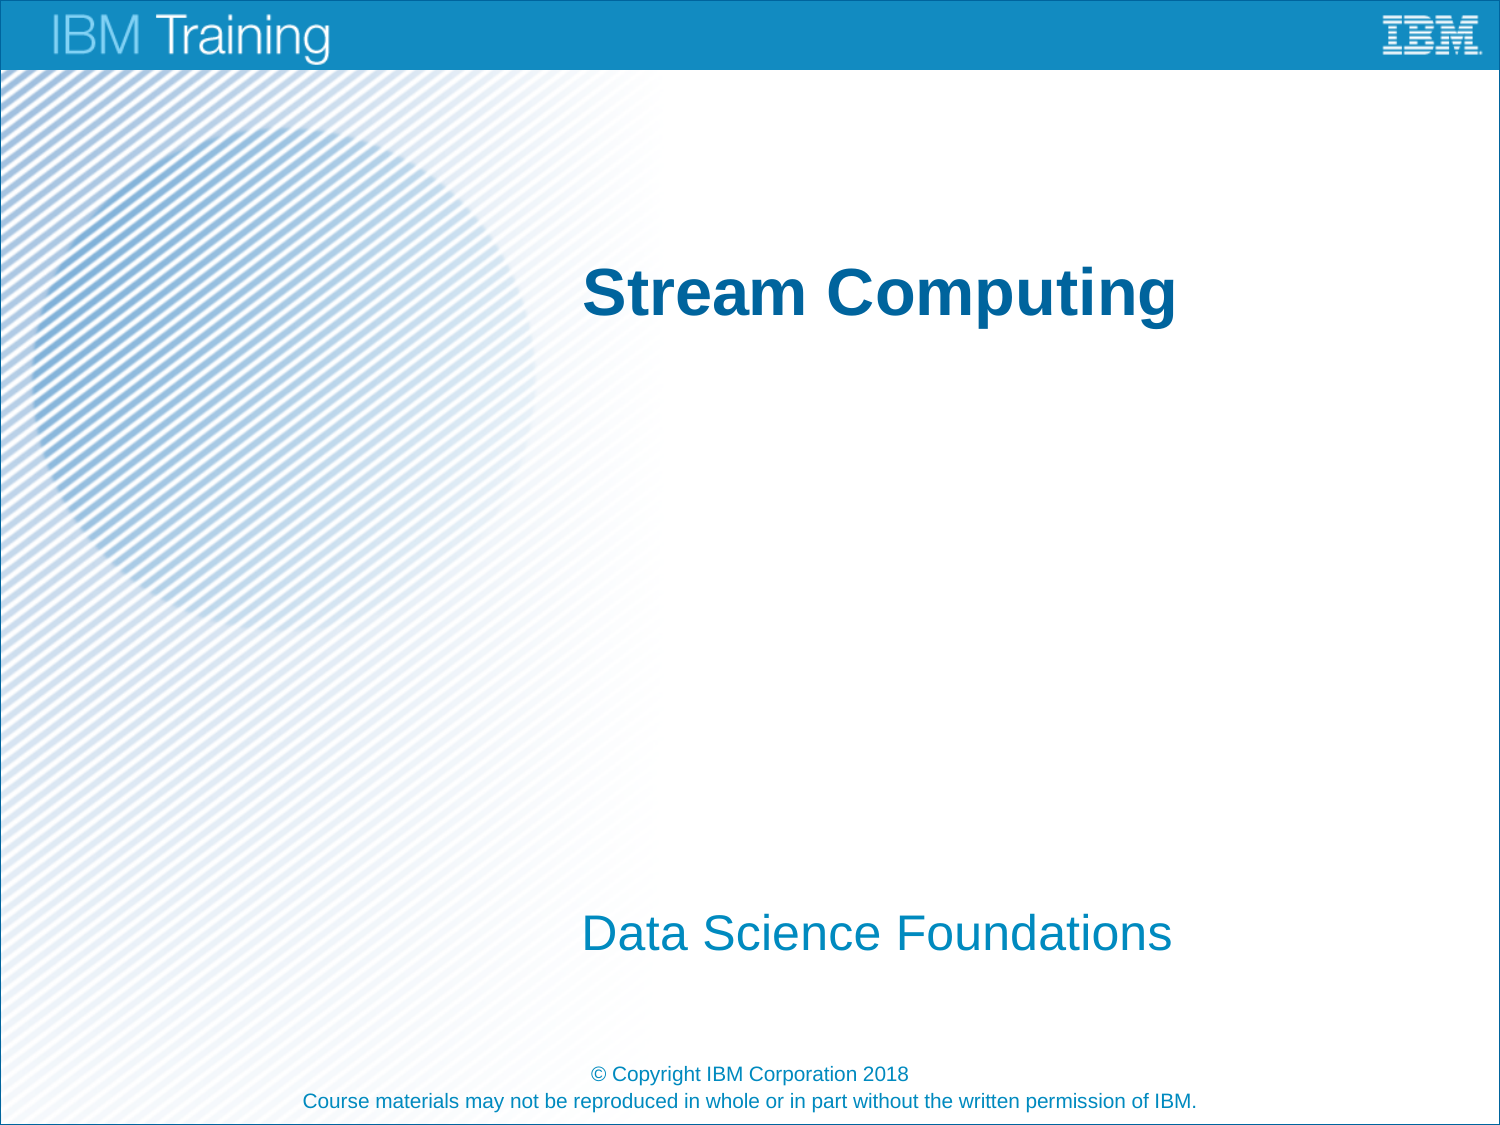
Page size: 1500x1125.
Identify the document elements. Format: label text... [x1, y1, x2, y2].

list Data Science Foundations [566, 892, 1411, 982]
title Stream Computing [567, 241, 1477, 338]
picture [1, 1, 1499, 1124]
